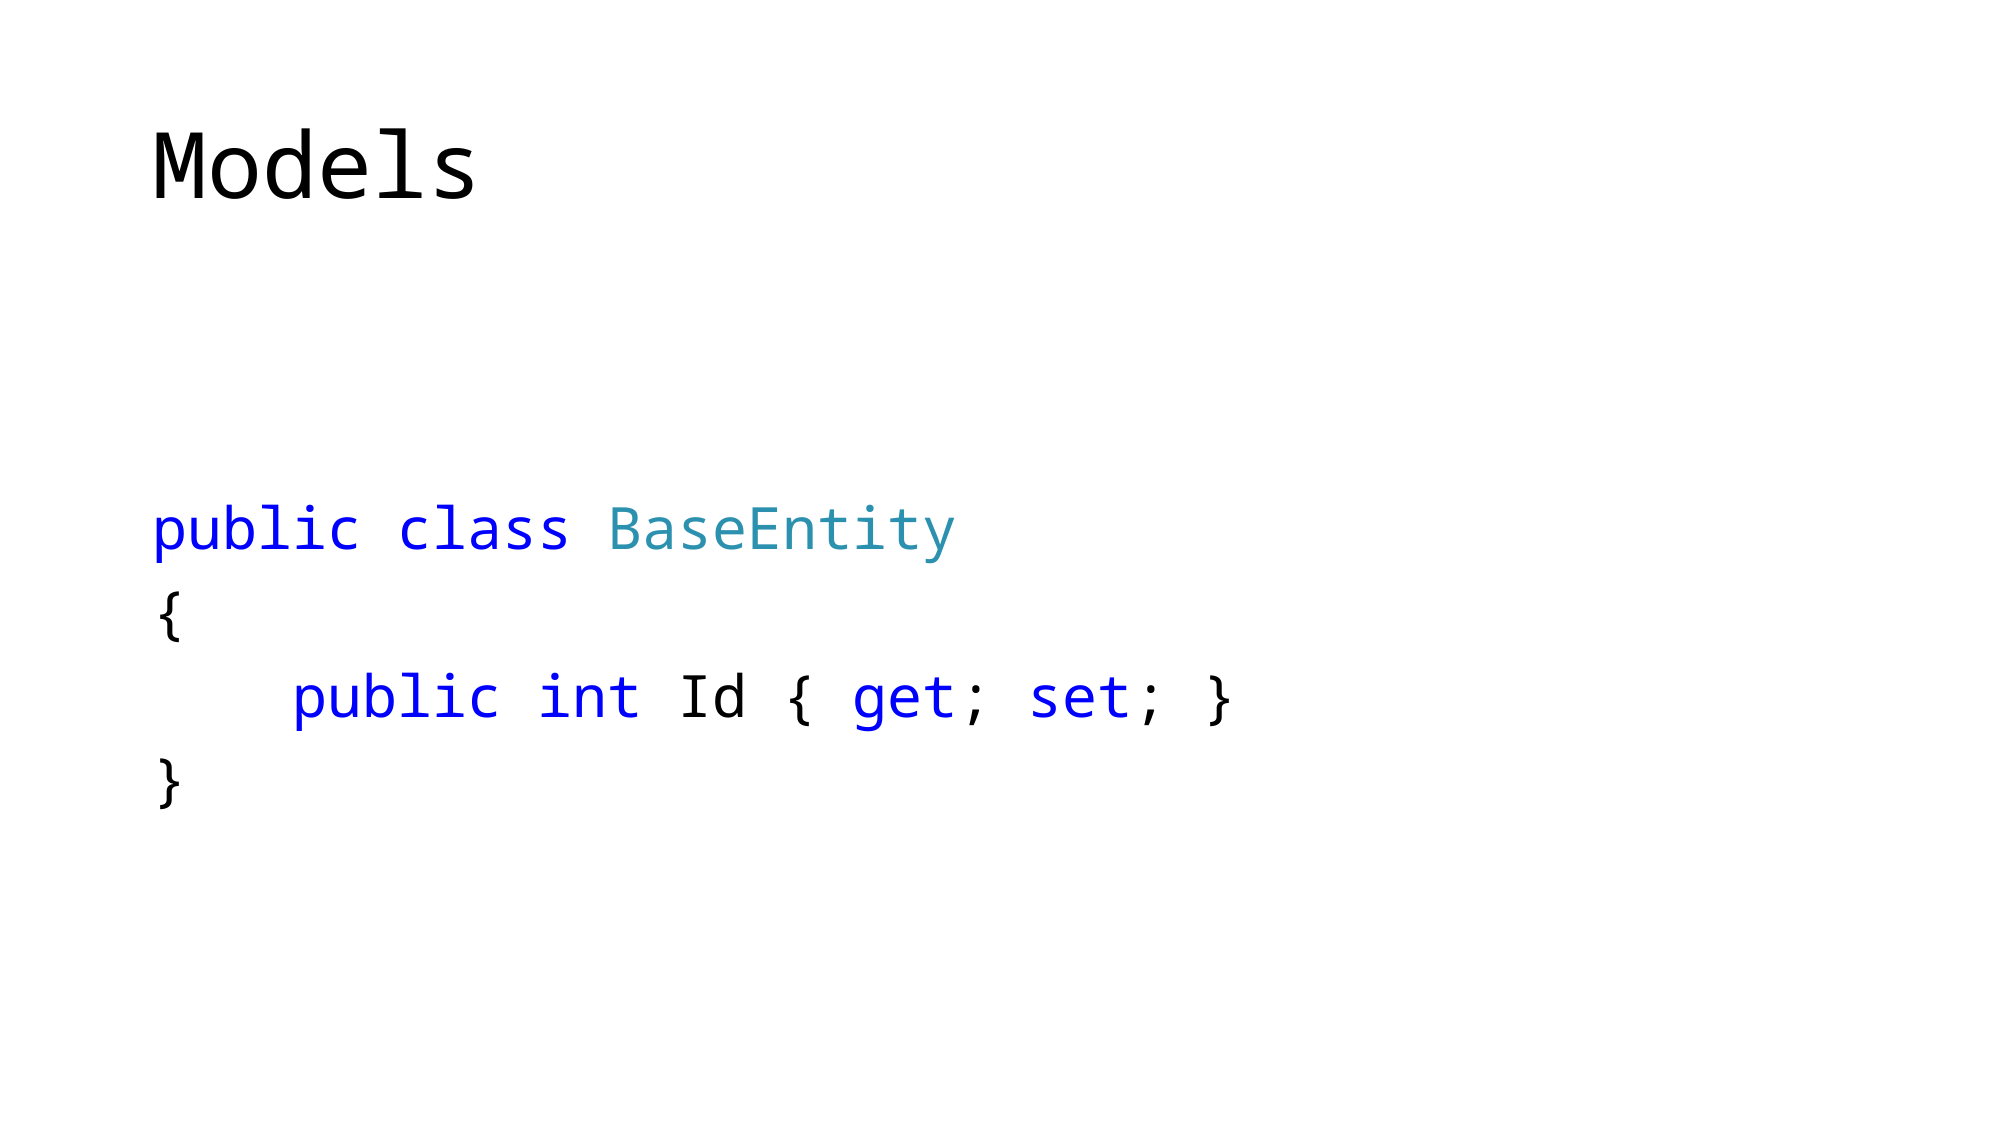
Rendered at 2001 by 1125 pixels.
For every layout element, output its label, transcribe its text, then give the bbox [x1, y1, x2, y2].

list public class BaseEntity { public int Id { get; set; } } [137, 299, 1863, 1014]
title Models [137, 59, 1863, 278]
